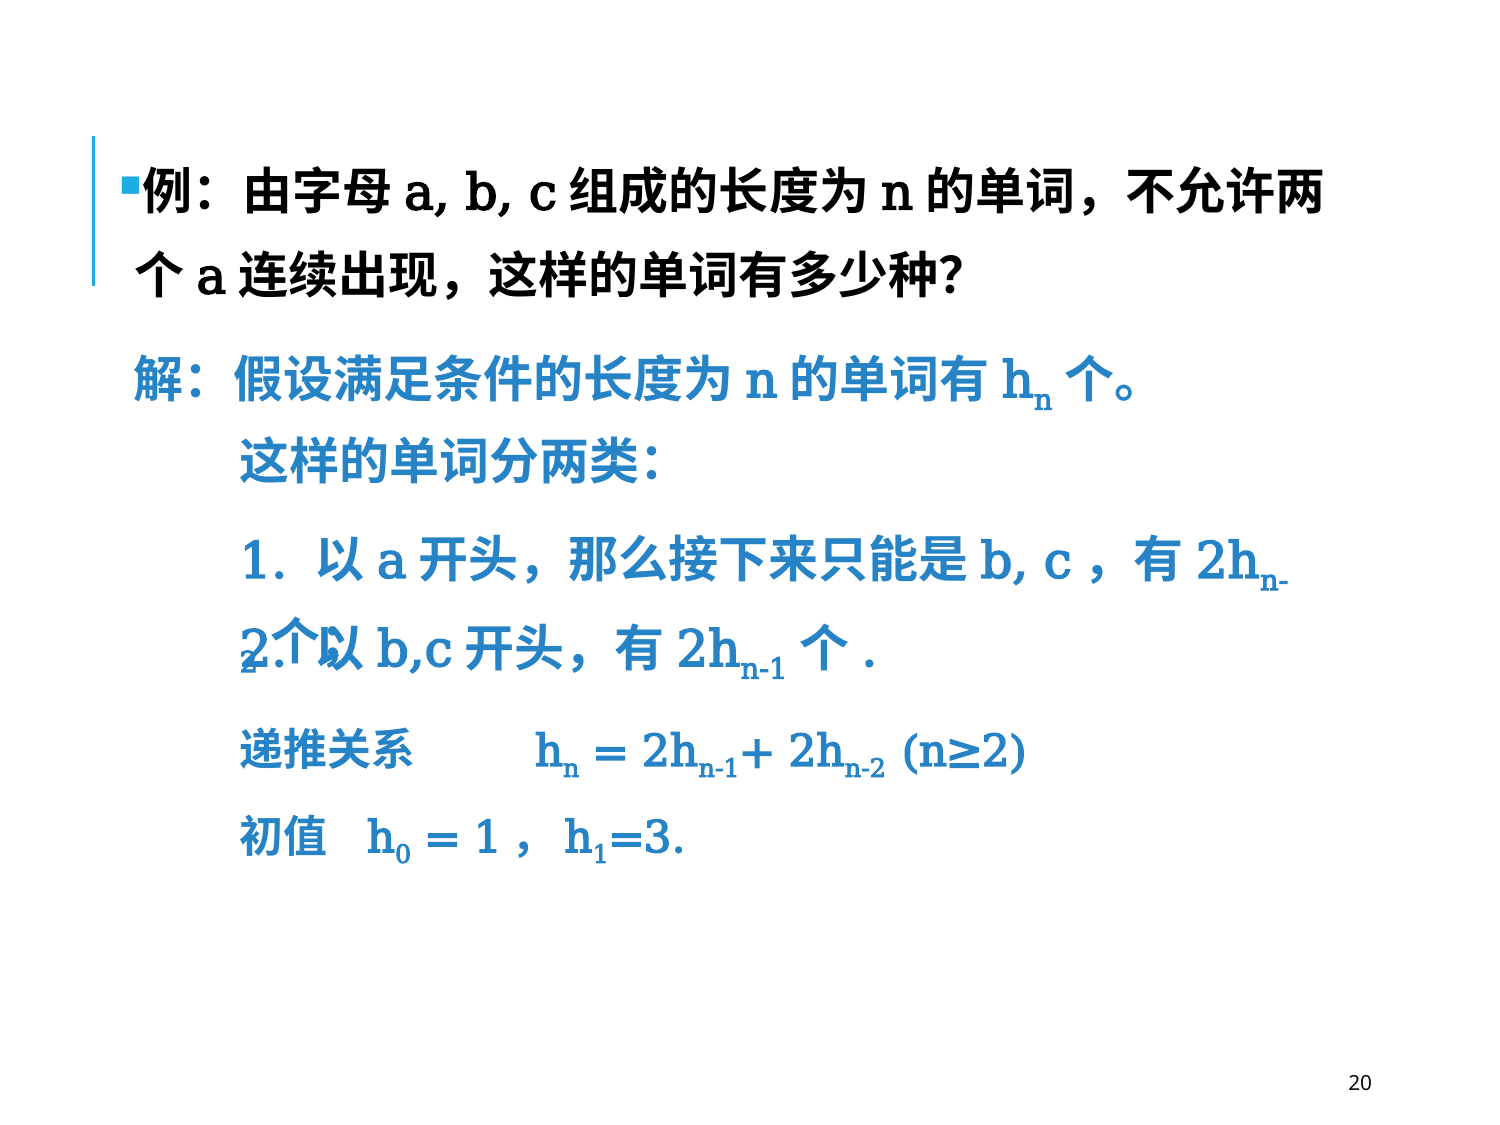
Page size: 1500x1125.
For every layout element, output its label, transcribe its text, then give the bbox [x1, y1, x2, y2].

text_box 1. 以a开头，那么接下来只能是b, c，有2hn-2个； [232, 506, 1299, 591]
text_box 这样的单词分两类： [232, 409, 939, 494]
text_box 2. 以b,c开头，有2hn-1个. [232, 594, 1299, 679]
text_box 解：假设满足条件的长度为n的单词有hn个。 [126, 325, 1262, 410]
list 例：由字母a, b, c组成的长度为n的单词，不允许两个a连续出现，这样的单词有多少种？ [111, 127, 1359, 319]
text_box 递推关系 hn = 2hn-1+ 2hn-2 (n≥2) [232, 690, 1345, 790]
text_box 初值 h0 = 1，h1=3. [232, 776, 1173, 876]
slide_number 20 [1333, 1061, 1454, 1107]
